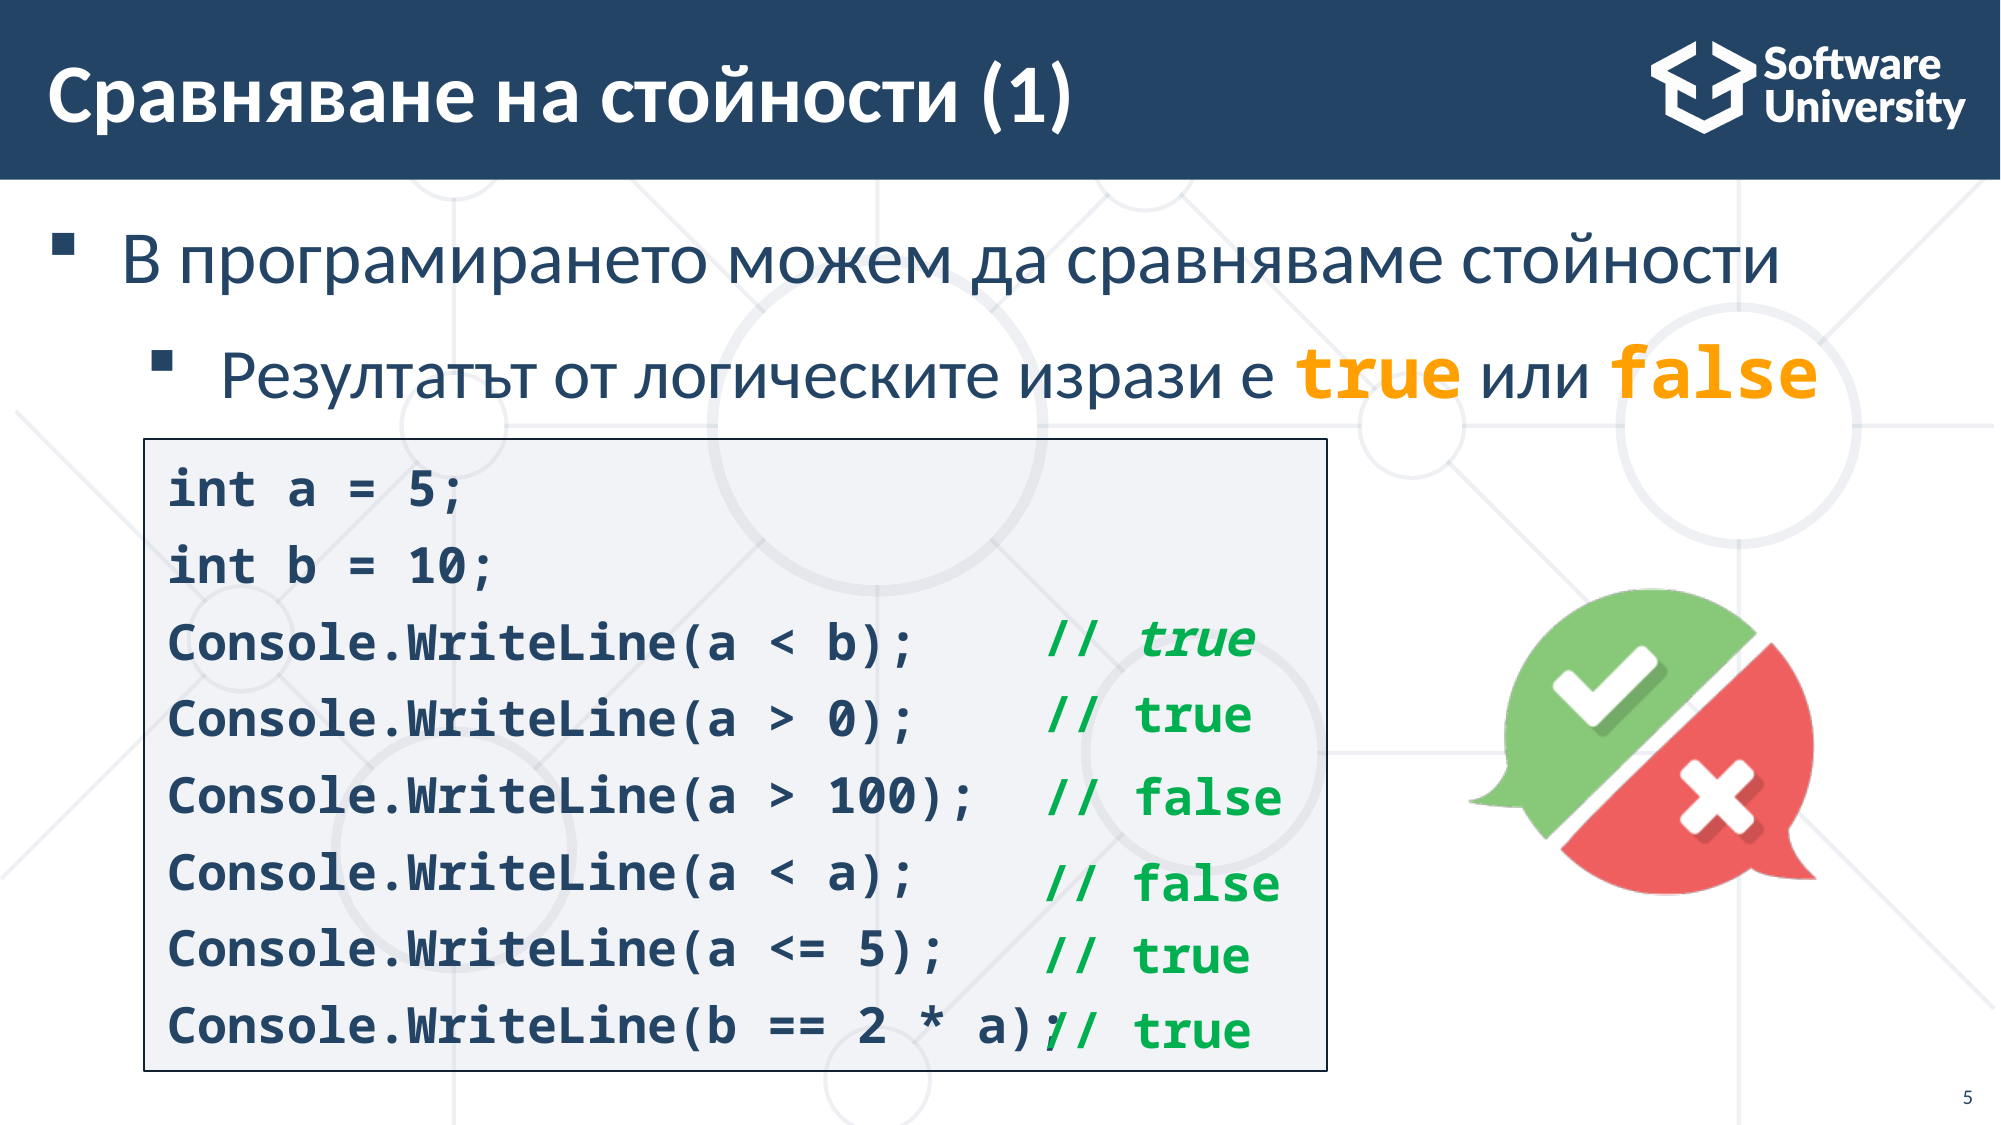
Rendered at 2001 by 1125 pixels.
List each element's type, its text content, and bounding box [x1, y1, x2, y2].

picture [1651, 41, 1966, 134]
text_box // false [1026, 843, 1326, 915]
text_box // true [1028, 675, 1297, 750]
text_box В програмирането можем да сравняваме стойности Резултатът от логическите изрази е true или false [31, 196, 1970, 1109]
picture [1397, 562, 1898, 938]
text_box // true [1027, 991, 1326, 1067]
title Сравняване на стойности (1) [31, 16, 1625, 162]
text_box // true [1026, 915, 1326, 991]
text_box // true [1028, 599, 1297, 675]
text_box // false [1028, 757, 1328, 833]
text_box int a = 5; int b = 10; Console.WriteLine(a < b); Console.WriteLine(a > 0); Console.WriteLine(a > 100); Console.WriteLine(a < a); Console.WriteLine(a <= 5); Console.WriteLine(b == 2 * a); [143, 439, 1328, 1072]
text_box 5 [1927, 1067, 1989, 1117]
